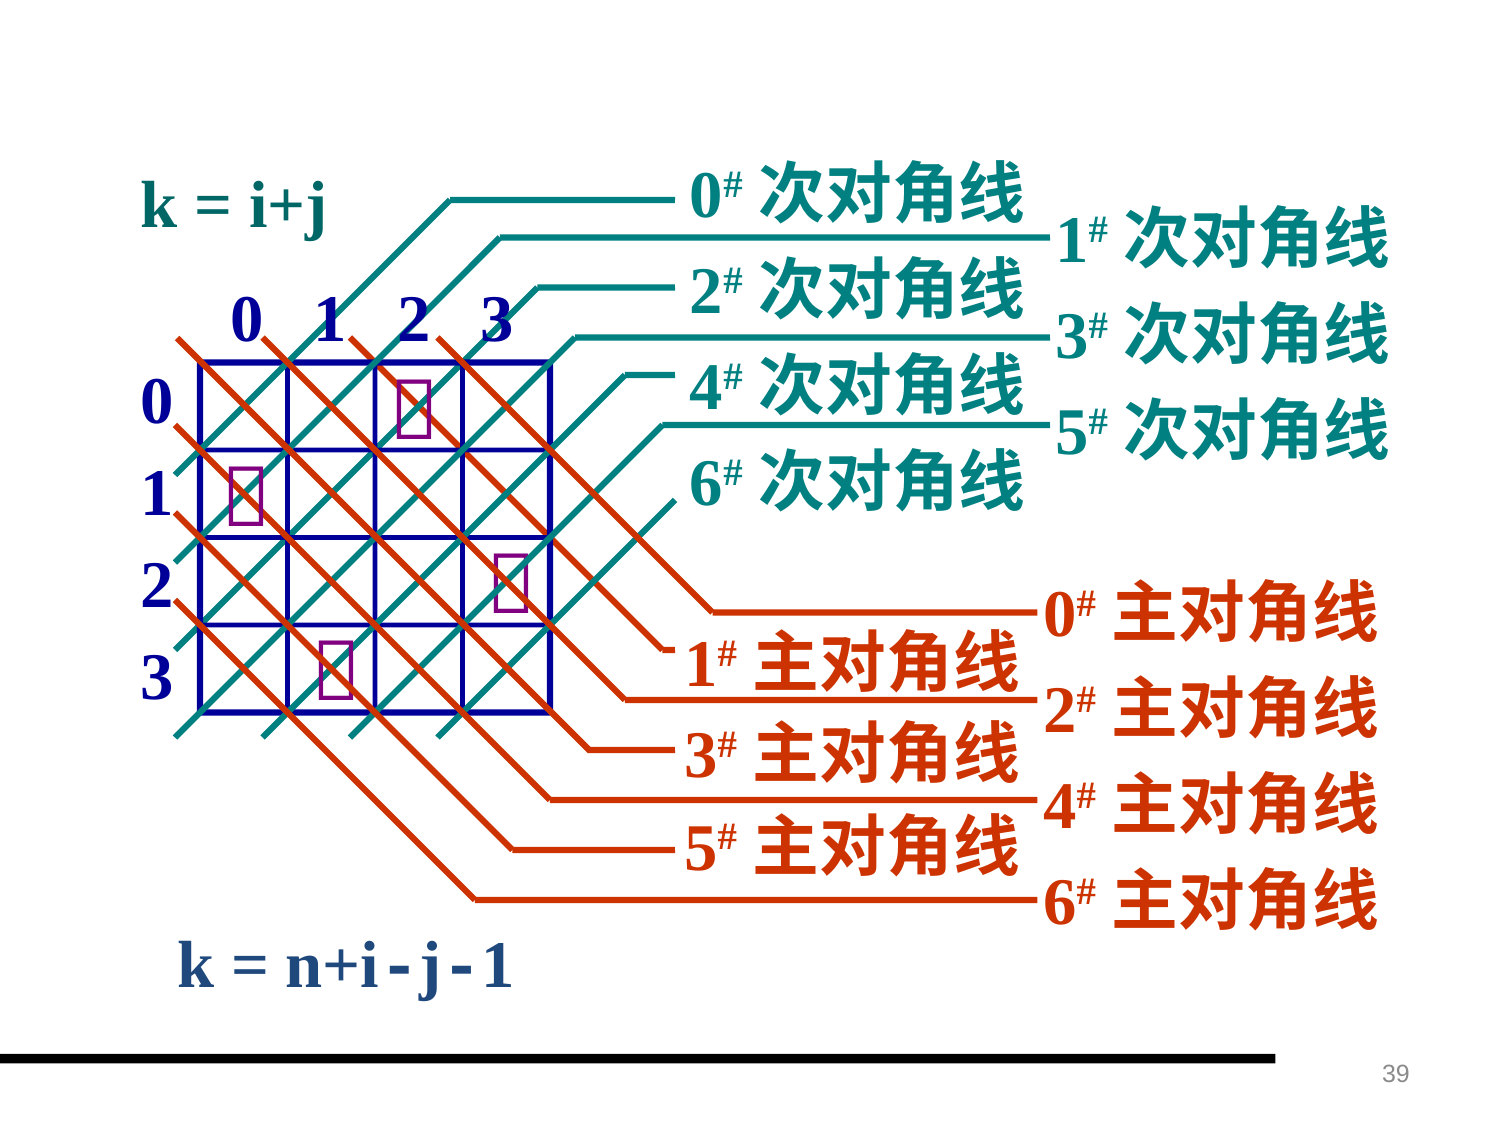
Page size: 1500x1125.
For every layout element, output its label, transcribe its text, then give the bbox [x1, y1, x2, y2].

text_box 0#次对角线 2#次对角线 4#次对角线 6#次对角线 [675, 238, 1040, 337]
text_box k = i+j [126, 153, 344, 248]
slide_number 39 [1074, 1042, 1425, 1103]
text_box 0#主对角线 2#主对角线 4#主对角线 6#主对角线 [1028, 546, 1394, 946]
text_box 1#主对角线 3#主对角线 5#主对角线 [669, 600, 1028, 891]
text_box  [207, 435, 287, 551]
text_box 0 1 2 3 [125, 337, 189, 720]
text_box  [297, 609, 377, 725]
text_box 1#次对角线 3#次对角线 5#次对角线 [1040, 172, 1406, 475]
text_box k = n+i-j-1 [162, 912, 531, 1008]
text_box 0#次对角线 2#次对角线 4#次对角线 6#次对角线 [675, 127, 1058, 237]
text_box  [374, 363, 455, 464]
text_box  [472, 522, 552, 638]
text_box 0#次对角线 2#次对角线 4#次对角线 6#次对角线 [675, 338, 1058, 527]
text_box 0 1 2 3 [215, 267, 563, 363]
